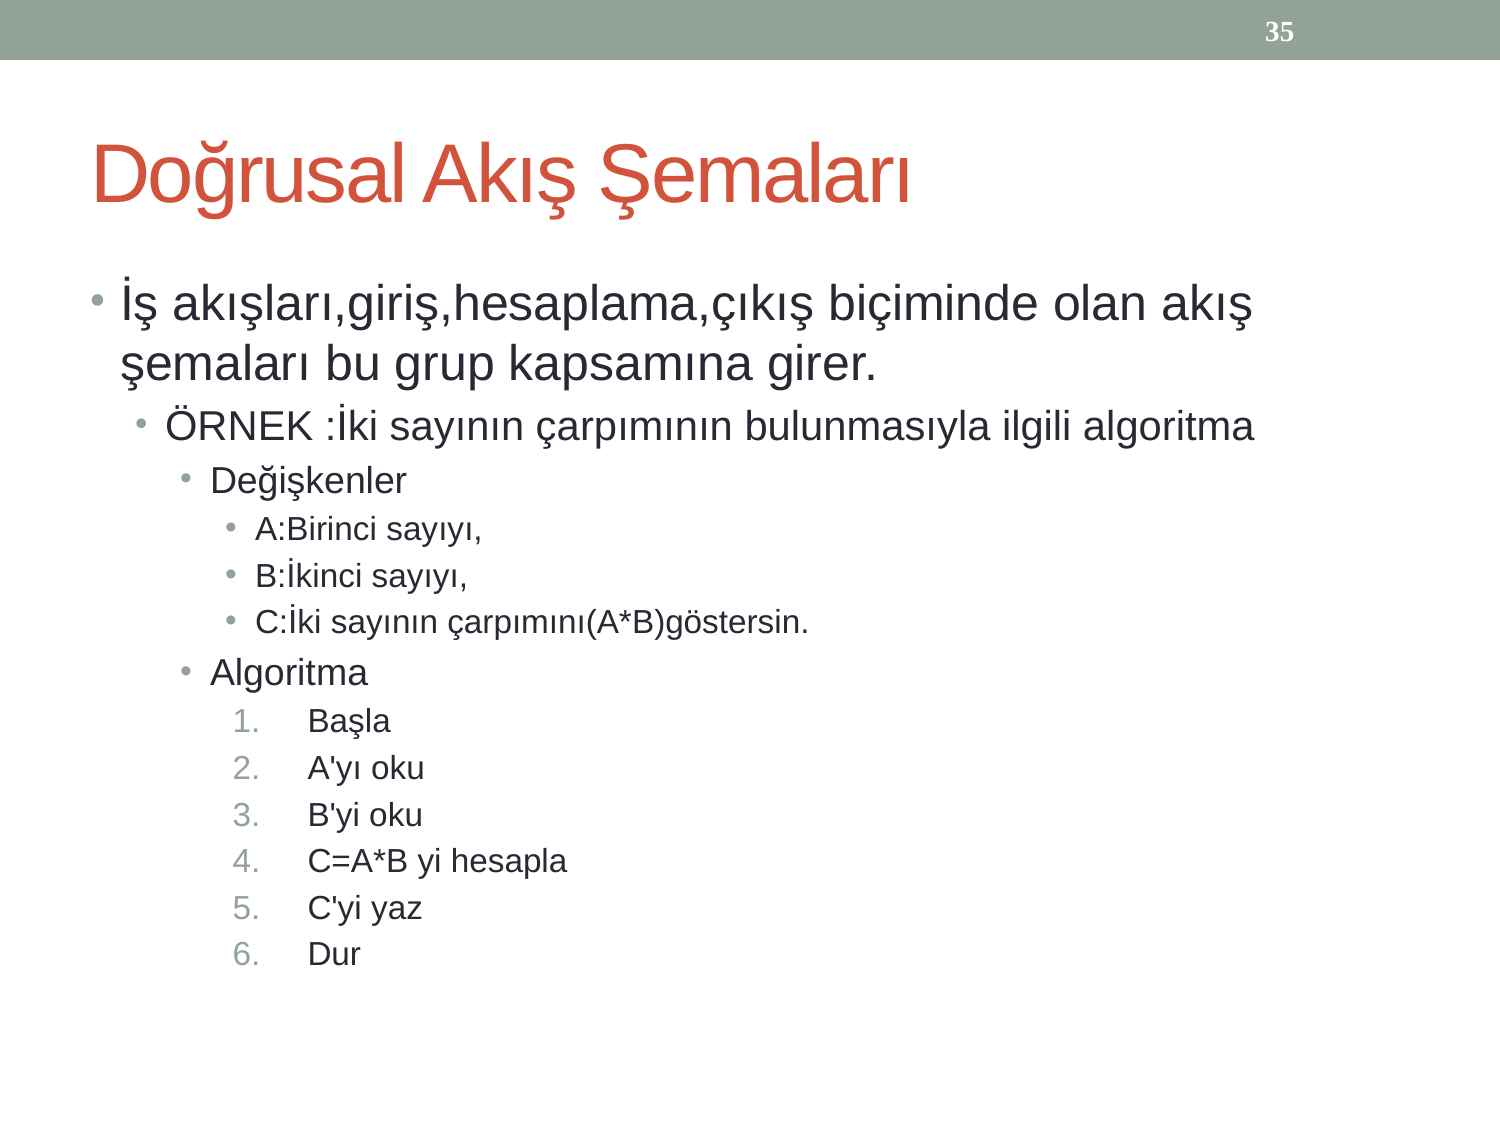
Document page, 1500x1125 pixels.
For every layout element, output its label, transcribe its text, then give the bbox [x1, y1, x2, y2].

title Doğrusal Akış Şemaları [75, 87, 1425, 250]
slide_number 35 [1250, 3, 1425, 57]
list İş akışları,giriş,hesaplama,çıkış biçiminde olan akış şemaları bu grup kapsamına girer. ÖRNEK :İki sayının çarpımının bulunmasıyla ilgili algoritma Değişkenler A:Birinci sayıyı, B:İkinci sayıyı, C:İki sayının çarpımını(A*B)göstersin. Algoritma Başla A'yı oku B'yi oku C=A*B yi hesapla C'yi yaz Dur [75, 262, 1425, 1063]
